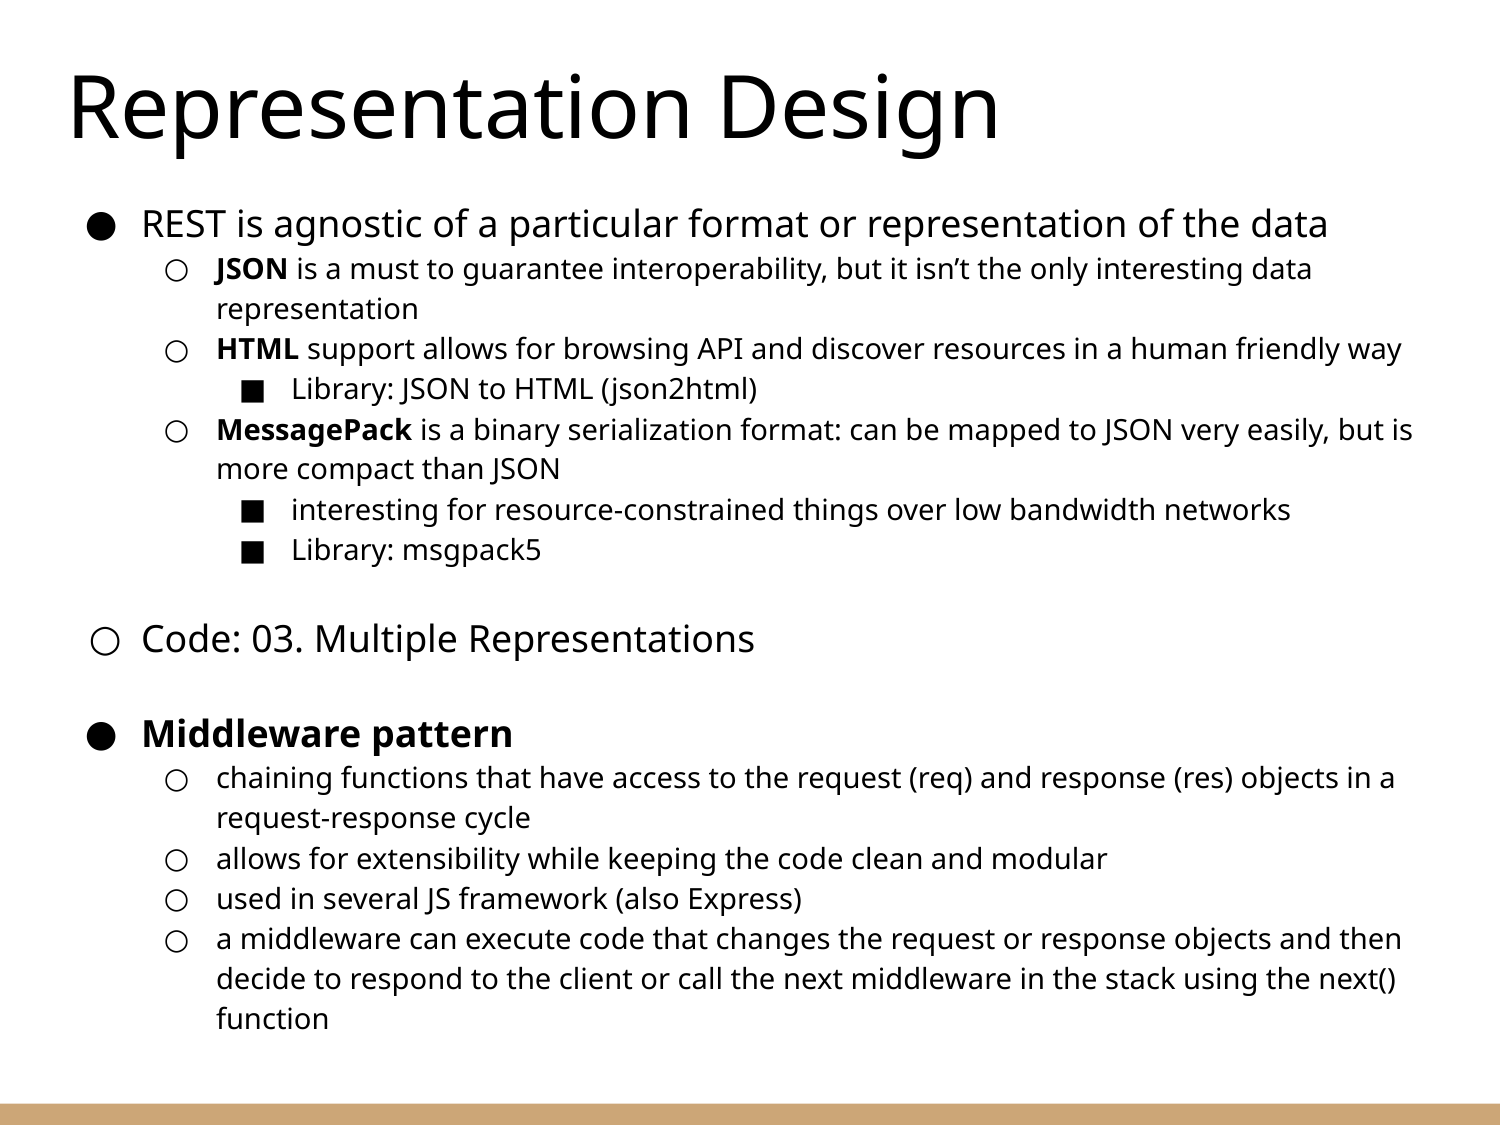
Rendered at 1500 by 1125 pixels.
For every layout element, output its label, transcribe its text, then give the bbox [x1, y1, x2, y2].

title Representation Design [51, 69, 1449, 172]
list REST is agnostic of a particular format or representation of the data JSON is a must to guarantee interoperability, but it isn’t the only interesting data representation HTML support allows for browsing API and discover resources in a human friendly way Library: JSON to HTML (json2html) MessagePack is a binary serialization format: can be mapped to JSON very easily, but is more compact than JSON interesting for resource-constrained things over low bandwidth networks Library: msgpack5 Code: 03. Multiple Representations Middleware pattern chaining functions that have access to the request (req) and response (res) objects in a request-response cycle allows for extensibility while keeping the code clean and modular used in several JS framework (also Express) a middleware can execute code that changes the request or response objects and then decide to respond to the client or call the next middleware in the stack using the next() function [51, 178, 1449, 1056]
